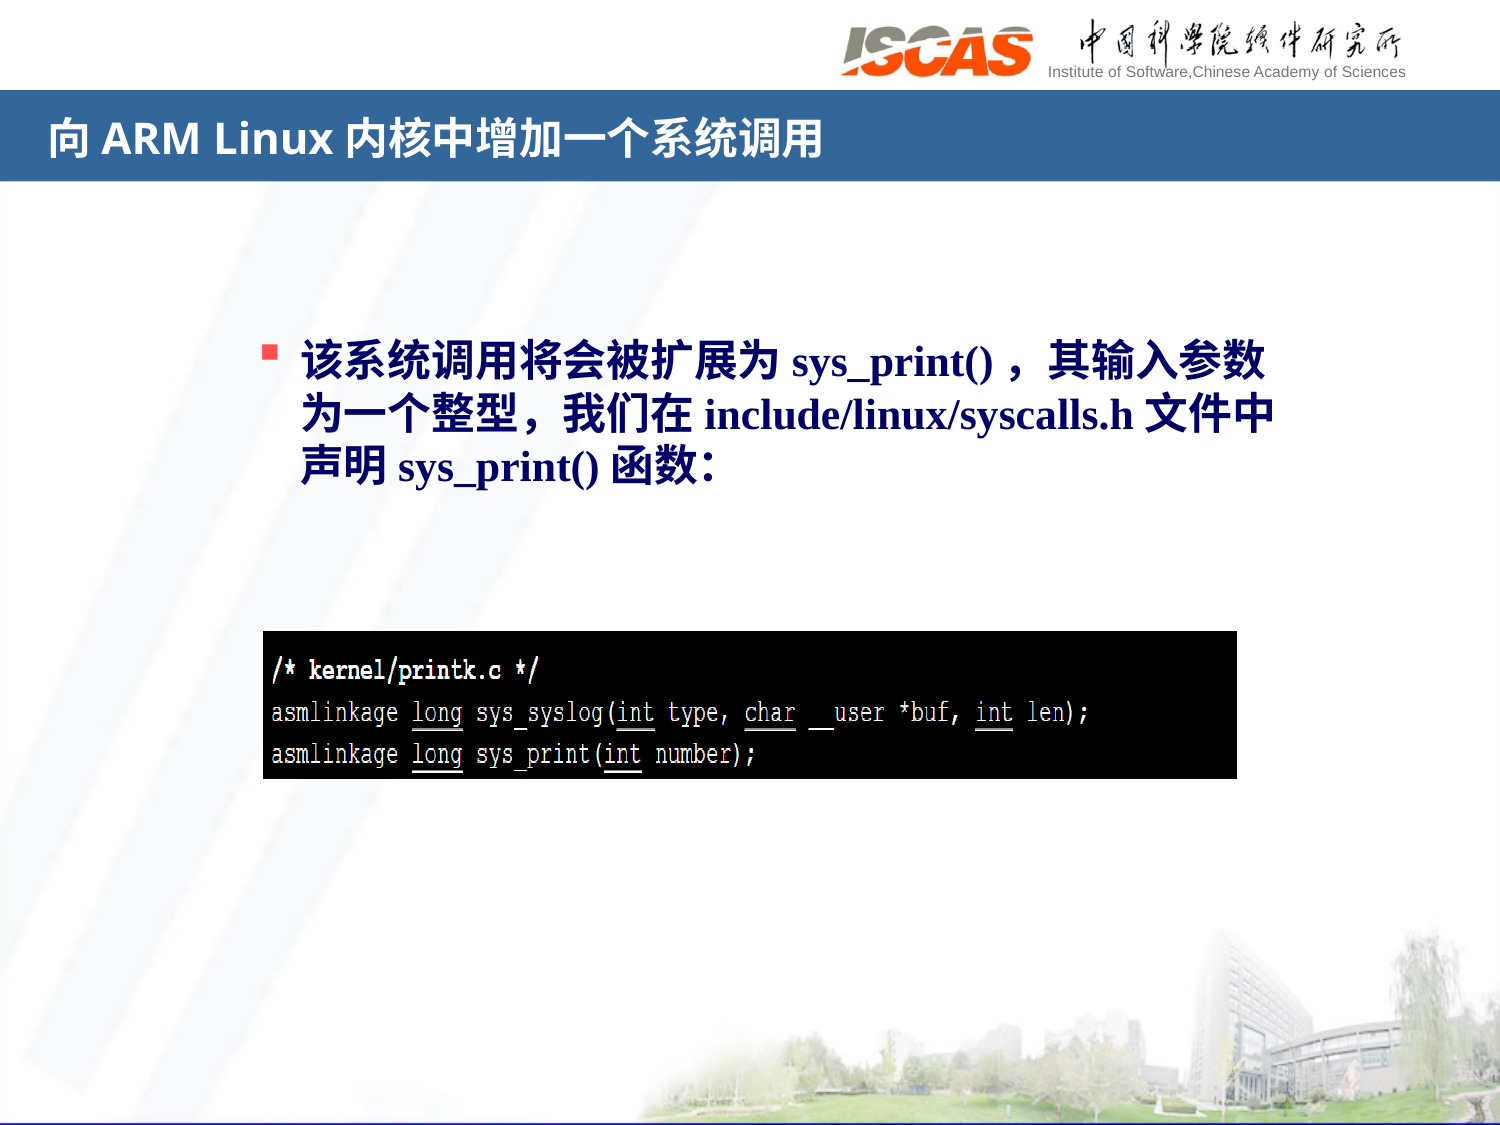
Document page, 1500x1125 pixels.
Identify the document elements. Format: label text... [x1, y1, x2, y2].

list 该系统调用将会被扩展为sys_print()，其输入参数为一个整型，我们在include/linux/syscalls.h文件中声明sys_print()函数： [242, 325, 1313, 939]
picture [1077, 15, 1402, 71]
picture [0, 182, 1500, 1125]
title 向ARM Linux内核中增加一个系统调用 [0, 89, 1500, 182]
picture [837, 18, 1045, 87]
